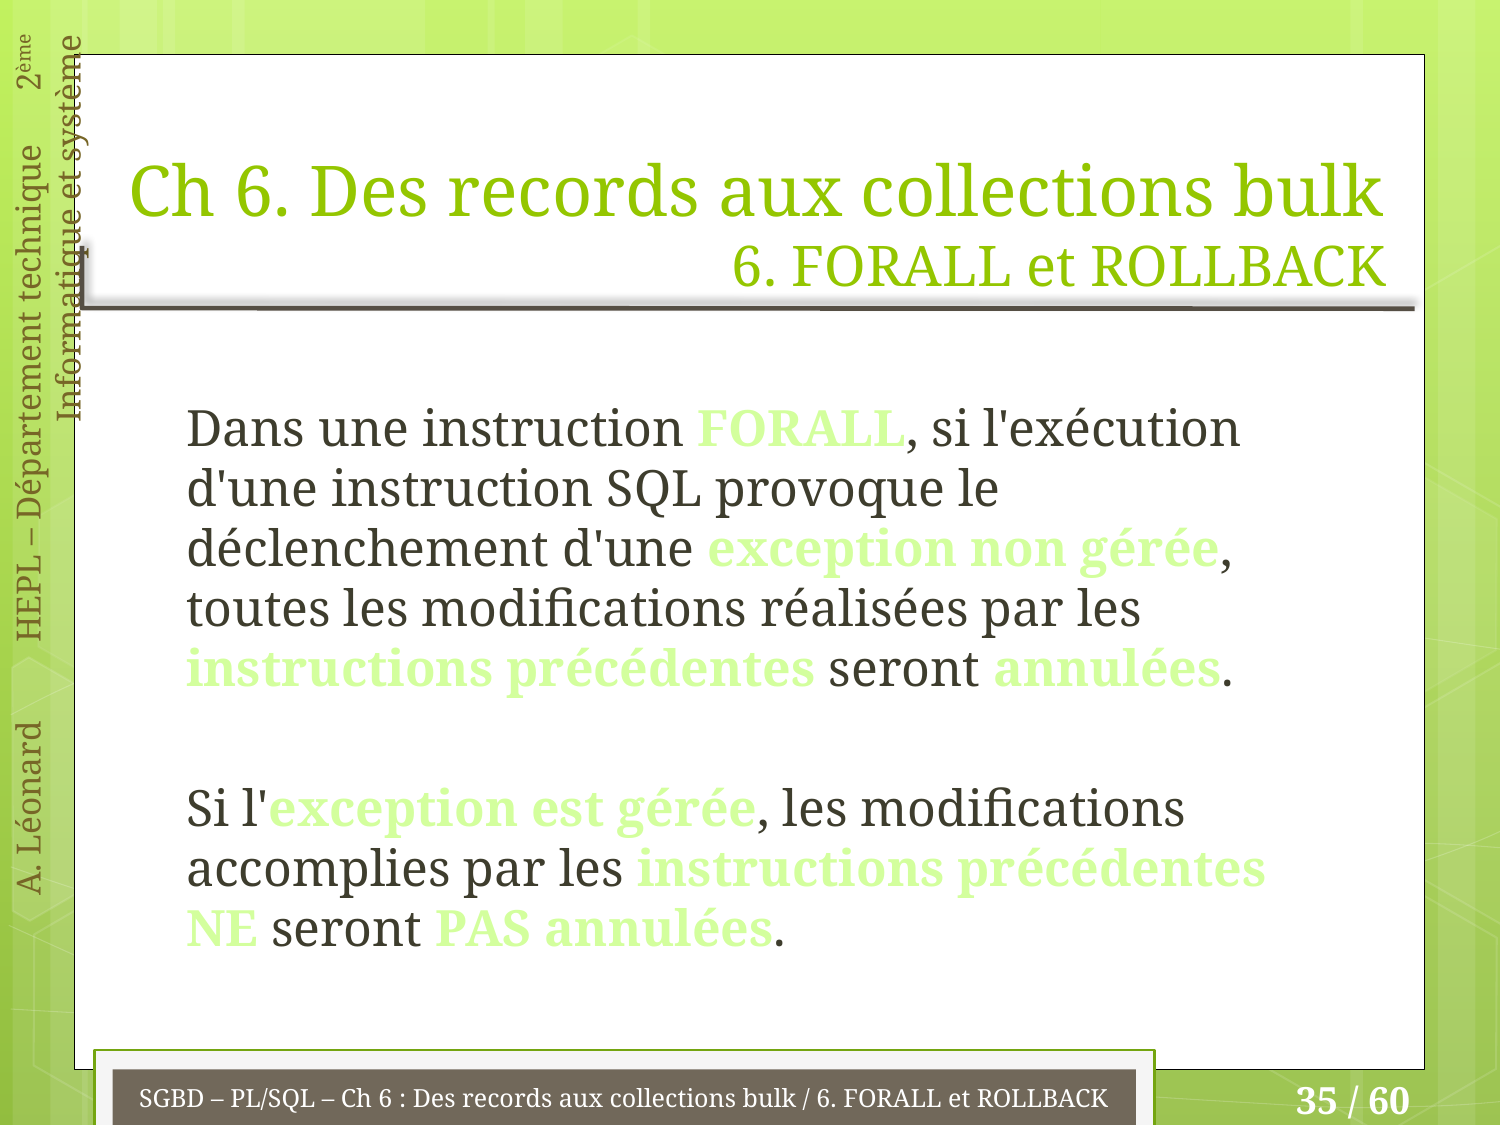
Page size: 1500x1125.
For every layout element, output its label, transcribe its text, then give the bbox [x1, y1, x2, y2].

title Ch 6. Des records aux collections bulk 6. FORALL et ROLLBACK [88, 118, 1401, 306]
list Dans une instruction FORALL, si l'exécution d'une instruction SQL provoque le déclenchement d'une exception non gérée, toutes les modifications réalisées par les instructions précédentes seront annulées. Si l'exception est gérée, les modifications accomplies par les instructions précédentes NE seront PAS annulées. [171, 336, 1323, 1016]
footer SGBD – PL/SQL – Ch 6 : Des records aux collections bulk / 6. FORALL et ROLLBACK [112, 1067, 1136, 1125]
